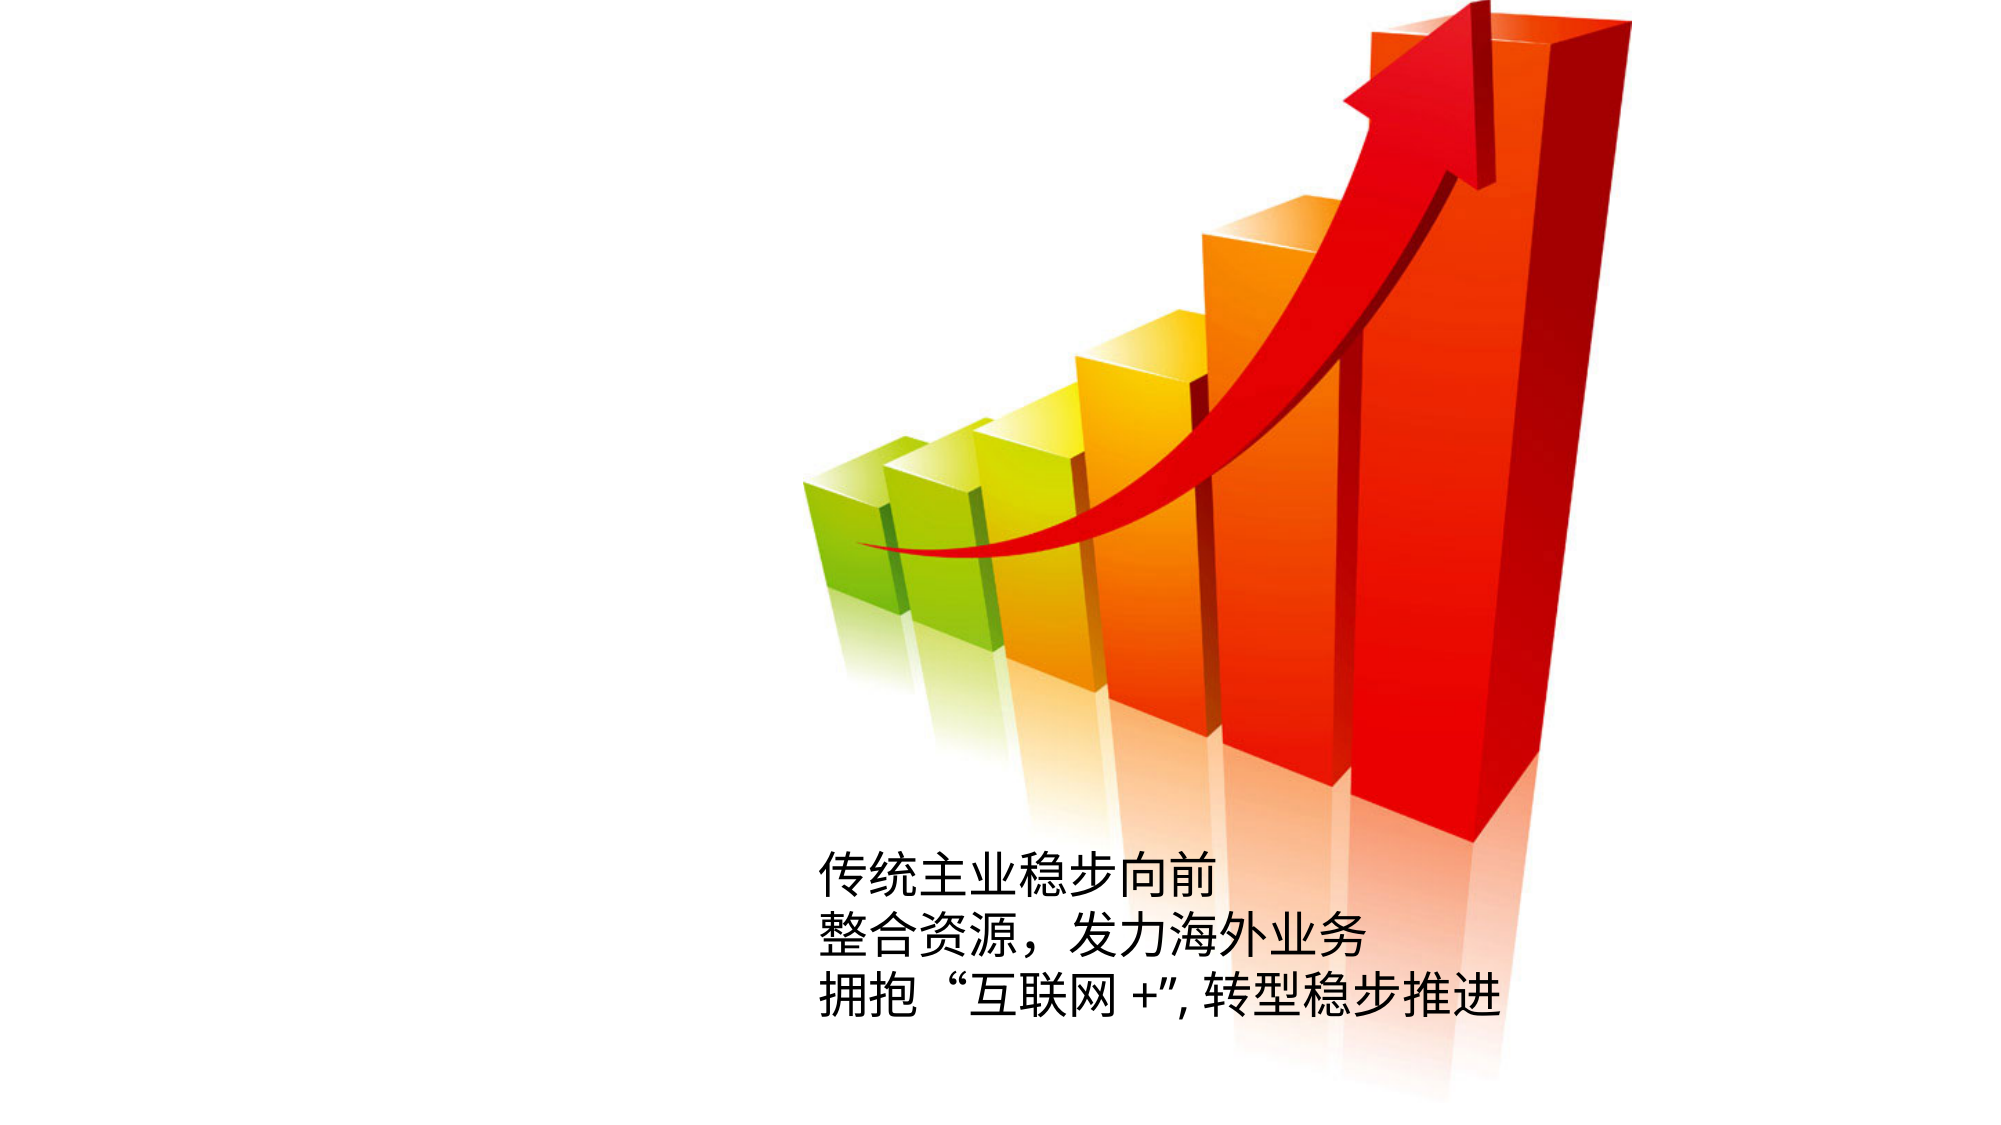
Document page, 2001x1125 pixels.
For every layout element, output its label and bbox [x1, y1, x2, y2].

picture [803, 0, 1632, 1125]
